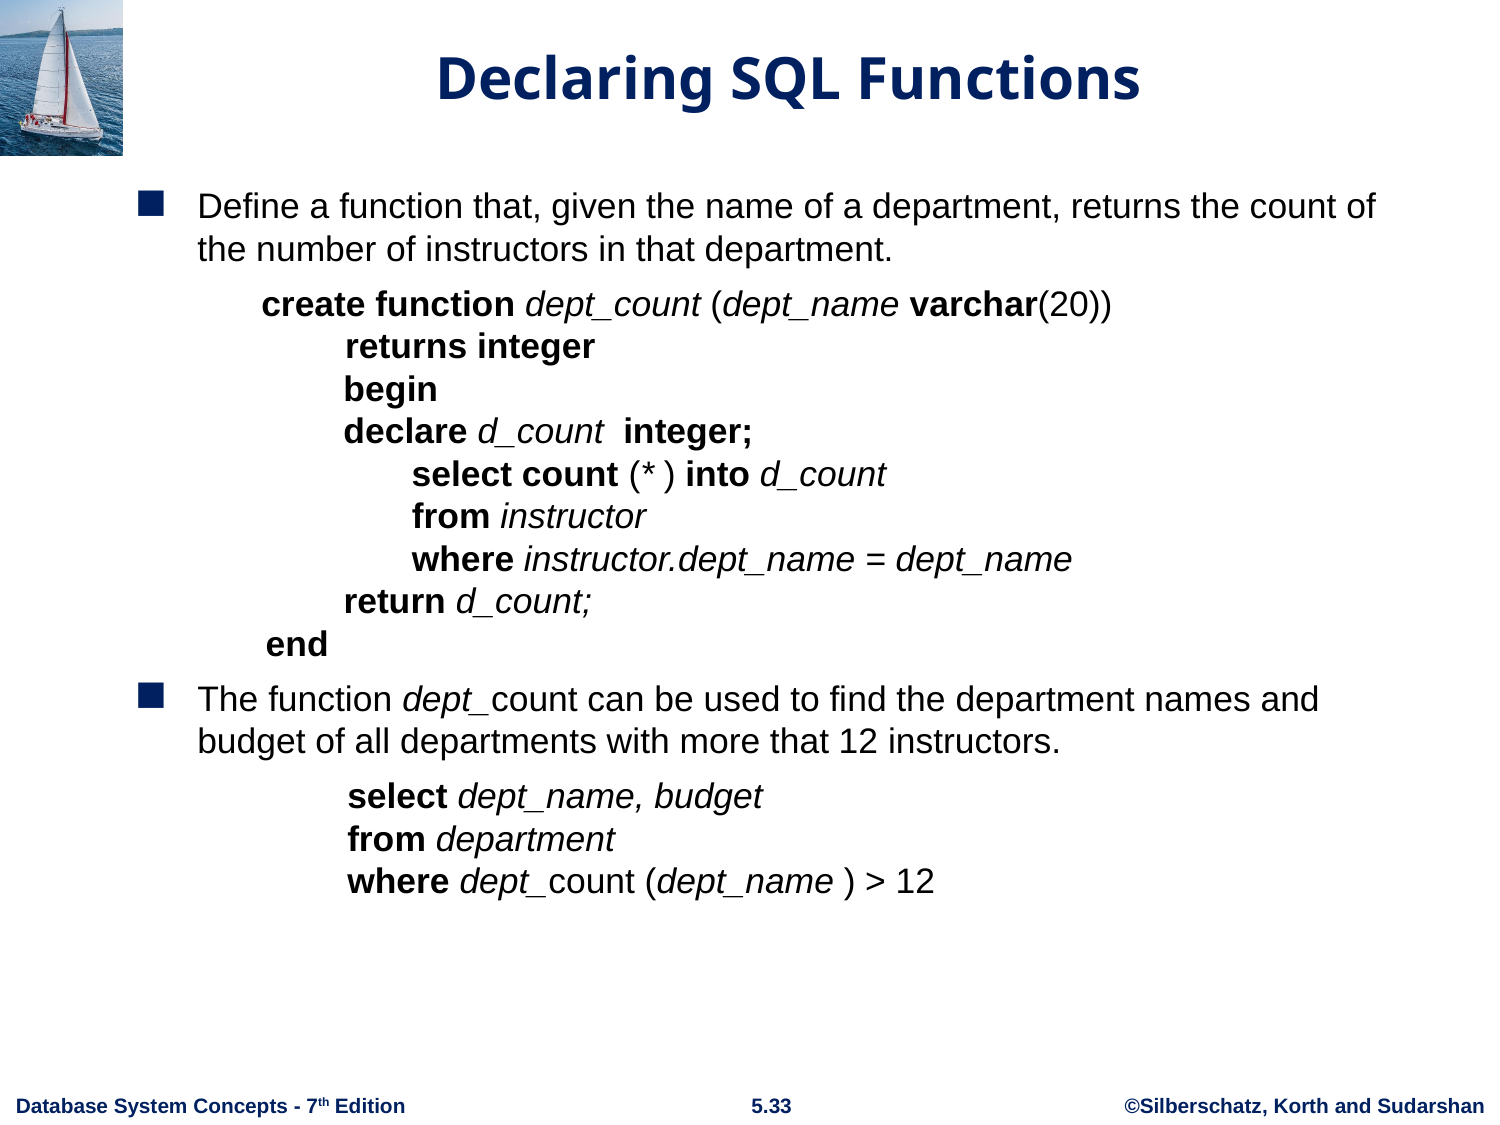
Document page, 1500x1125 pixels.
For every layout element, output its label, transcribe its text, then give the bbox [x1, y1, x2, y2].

picture [0, 0, 123, 156]
list Define a function that, given the name of a department, returns the count of the number of instructors in that department. create function dept_count (dept_name varchar(20)) returns integer begin declare d_count integer; select count (* ) into d_count from instructor where instructor.dept_name = dept_name return d_count; end The function dept_count can be used to find the department names and budget of all departments with more that 12 instructors. select dept_name, budget from department where dept_count (dept_name ) > 12 [126, 176, 1402, 981]
title Declaring SQL Functions [125, 18, 1452, 120]
